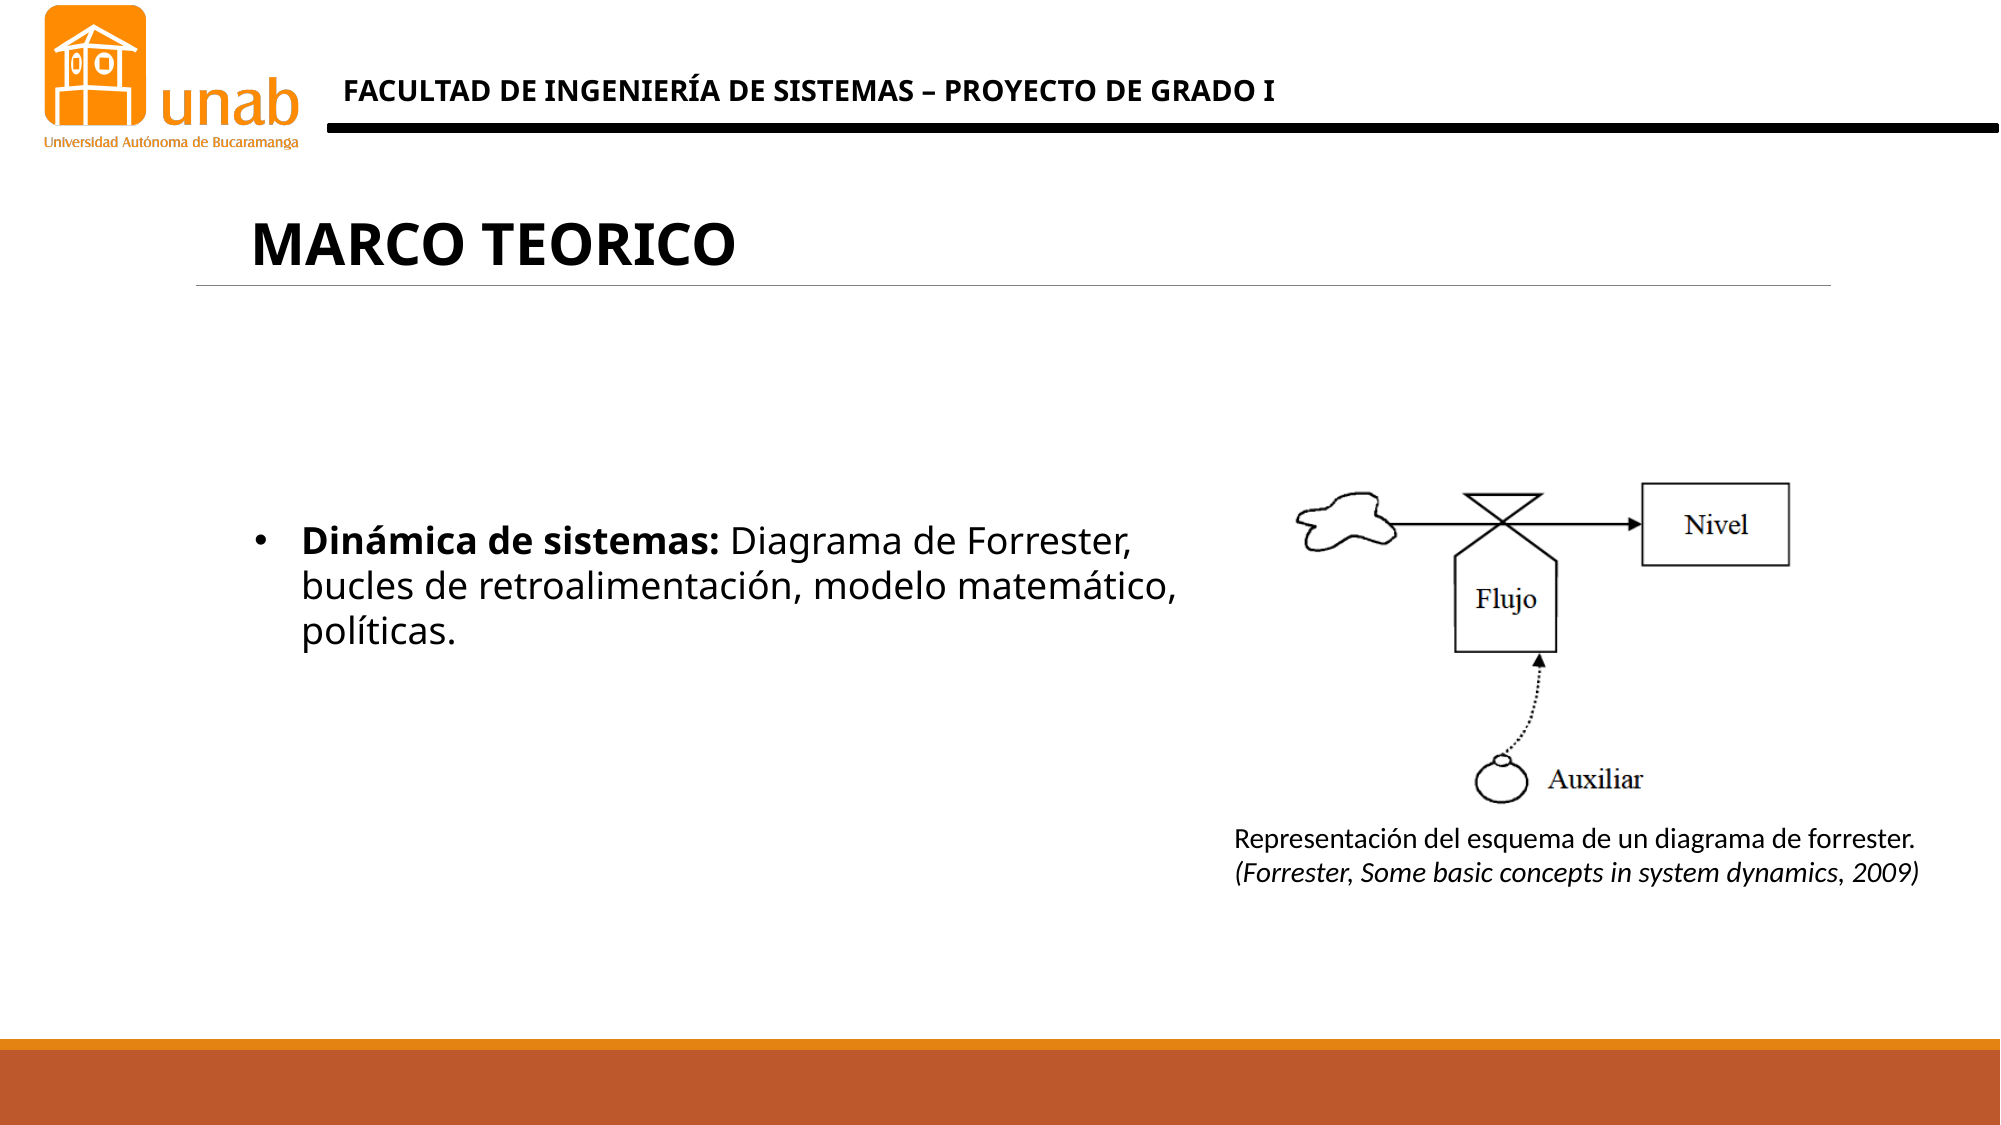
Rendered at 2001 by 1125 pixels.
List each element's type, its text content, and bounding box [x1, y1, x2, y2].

picture [1268, 458, 1823, 813]
text_box Representación del esquema de un diagrama de forrester. (Forrester, Some basic concepts in system dynamics, 2009) [1219, 811, 1950, 897]
text_box Dinámica de sistemas: Diagrama de Forrester, bucles de retroalimentación, modelo matemático, políticas. [239, 509, 1240, 660]
picture [42, 3, 301, 154]
text_box MARCO TEORICO [195, 200, 794, 285]
text_box FACULTAD DE INGENIERÍA DE SISTEMAS – PROYECTO DE GRADO I [328, 65, 2000, 115]
text_box [327, 123, 1999, 133]
